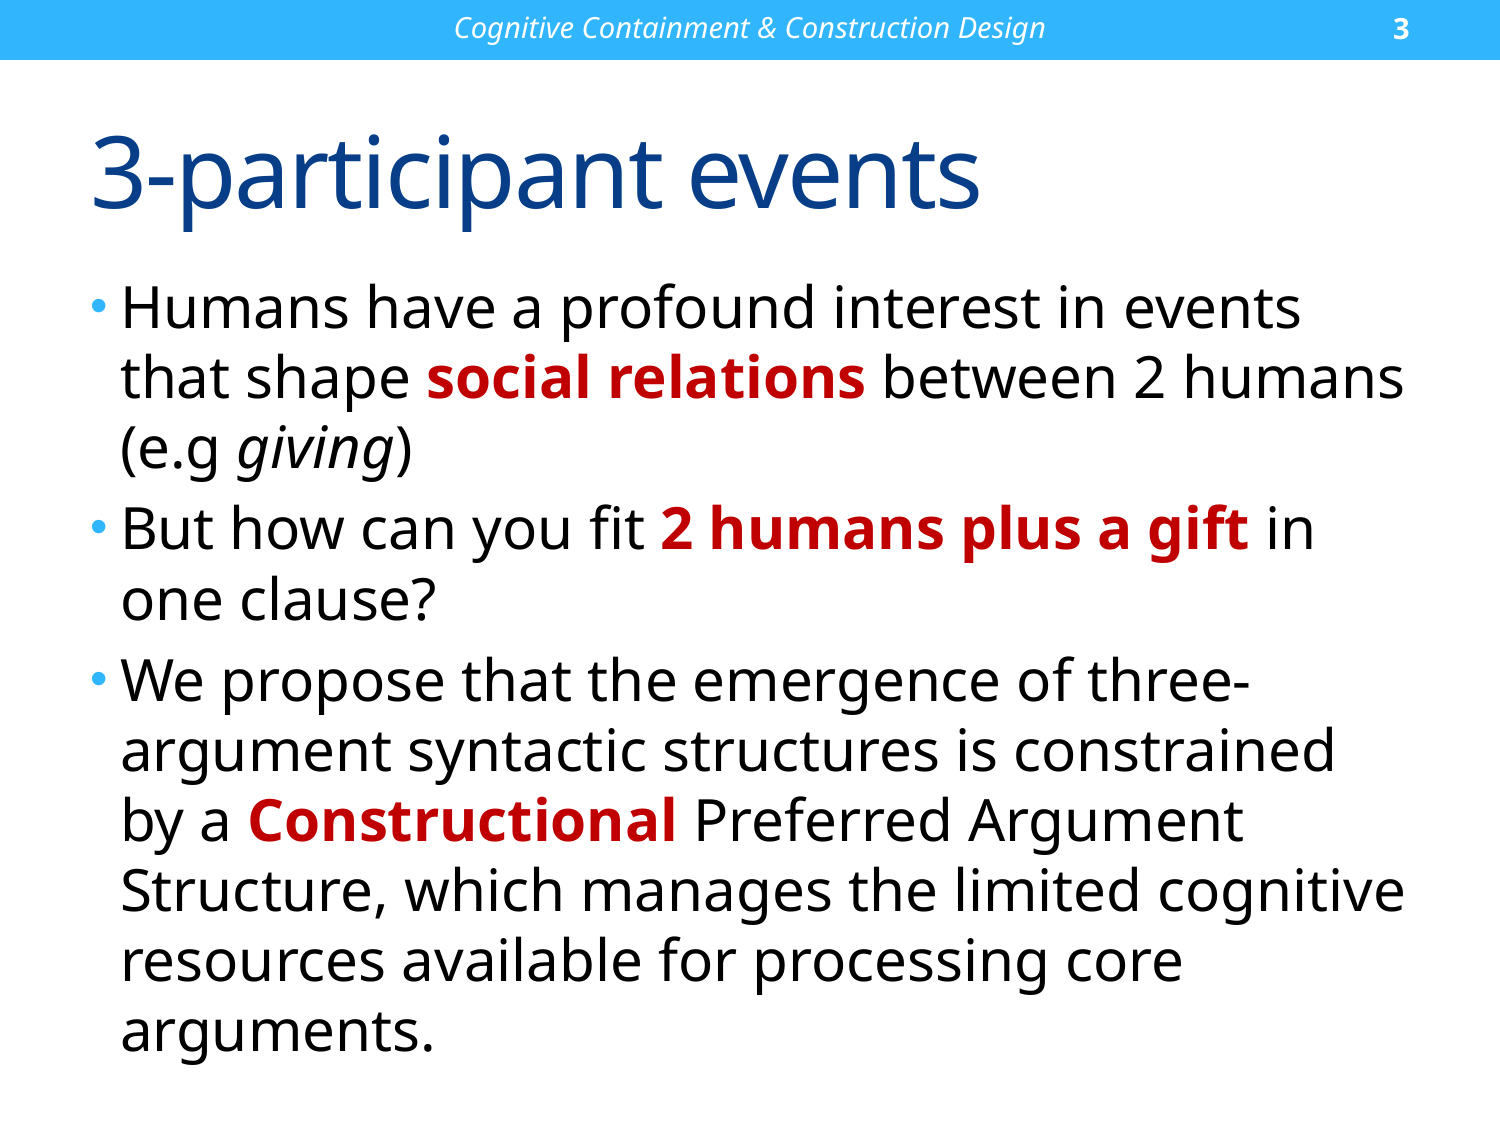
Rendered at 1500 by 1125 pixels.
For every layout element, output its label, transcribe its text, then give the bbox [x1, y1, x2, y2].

title 3-participant events [75, 87, 1425, 250]
footer Cognitive Containment & Construction Design [412, 0, 1088, 54]
list Humans have a profound interest in events that shape social relations between 2 humans (e.g giving) But how can you fit 2 humans plus a gift in one clause? We propose that the emergence of three-argument syntactic structures is constrained by a Constructional Preferred Argument Structure, which manages the limited cognitive resources available for processing core arguments. [75, 262, 1425, 1063]
slide_number 3 [1250, 3, 1425, 57]
